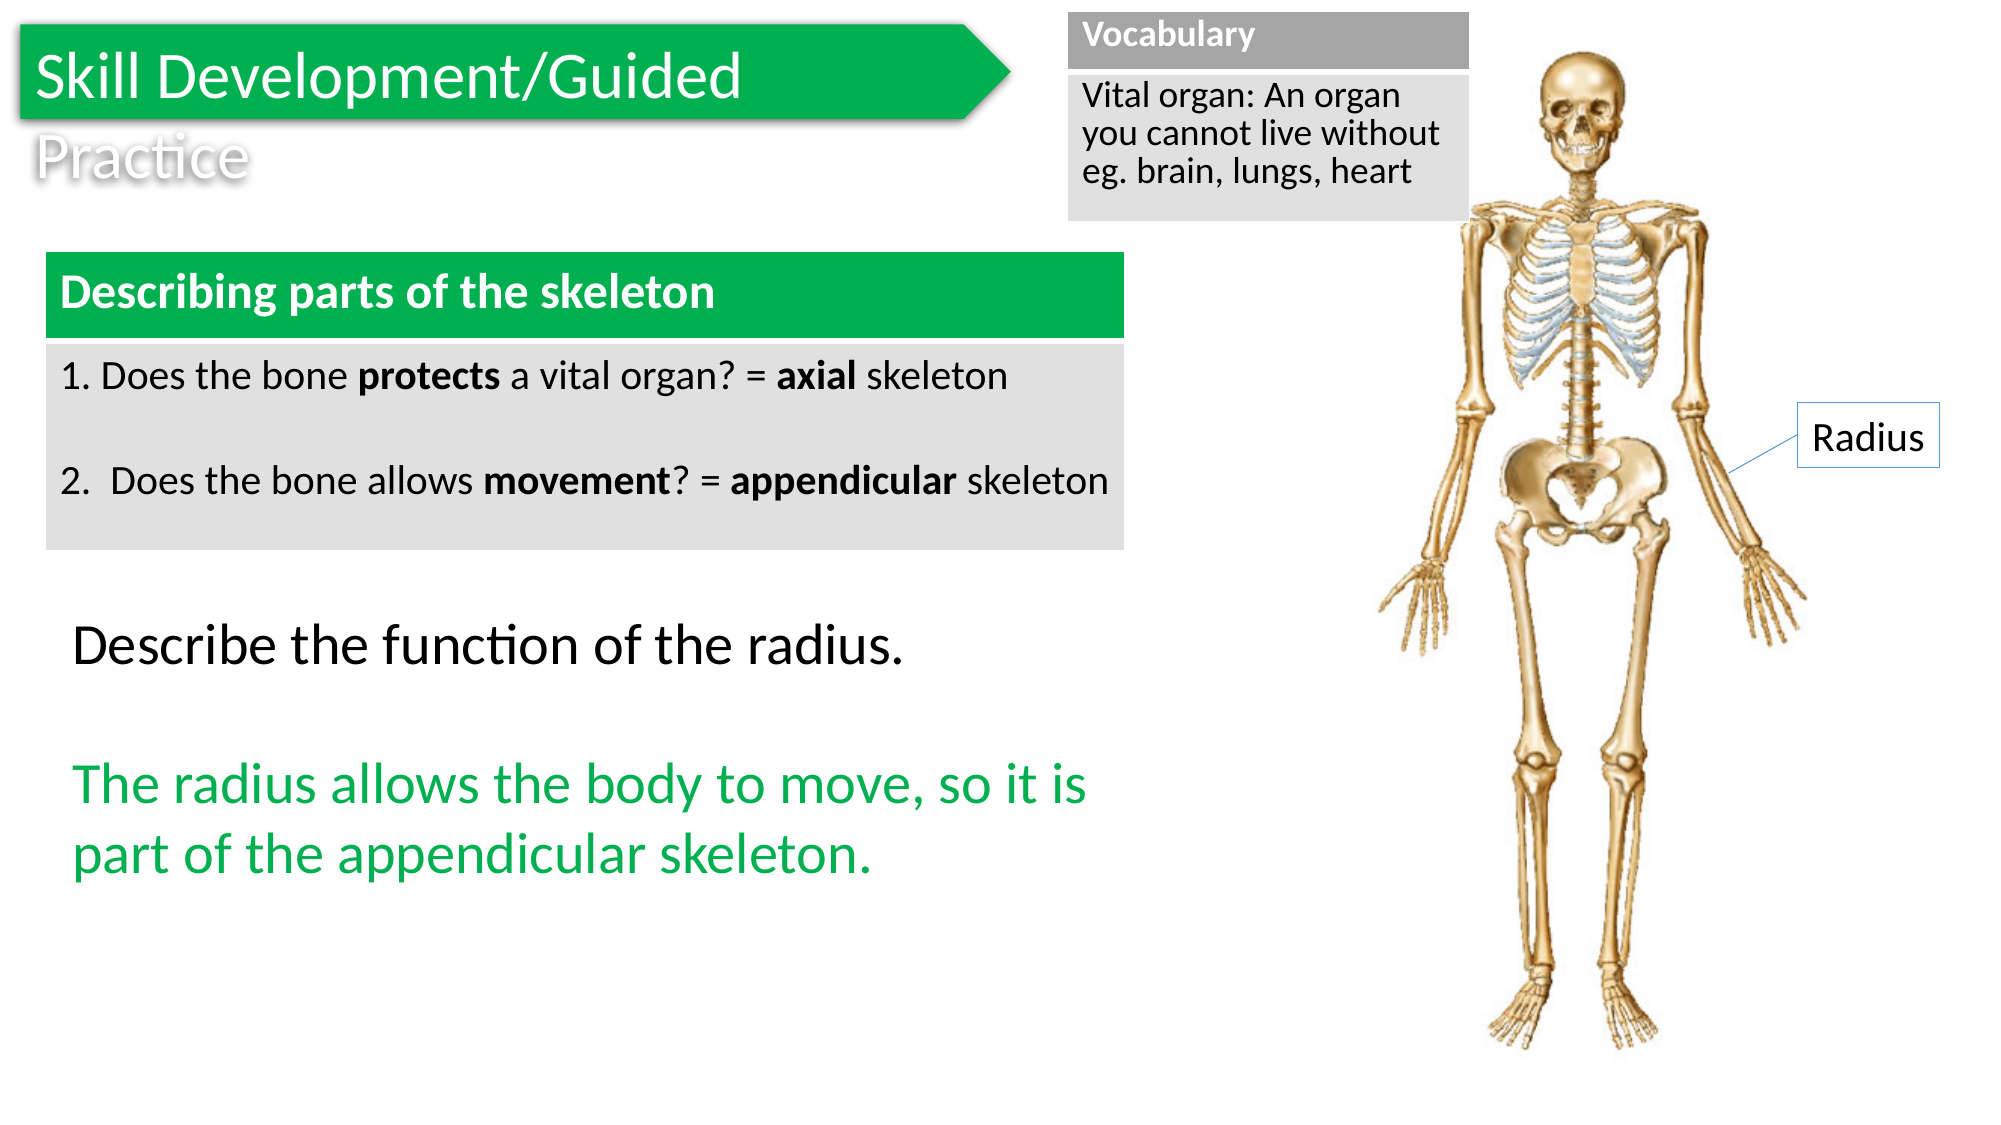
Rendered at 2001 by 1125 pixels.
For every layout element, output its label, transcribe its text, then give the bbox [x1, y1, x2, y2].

table_header Describing parts of the skeleton [46, 252, 1124, 338]
table_header Vocabulary [1068, 12, 1469, 69]
table_cell 1. Does the bone protects a vital organ? = axial skeleton 2. Does the bone allows movement? = appendicular skeleton [46, 344, 1124, 550]
text_box Describe the function of the radius. The radius allows the body to move, so it is part of the appendicular skeleton. [57, 598, 1185, 893]
picture [1337, 24, 1848, 1078]
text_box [1728, 402, 1950, 474]
table_cell Vital organ: An organ you cannot live without eg. brain, lungs, heart [1068, 75, 1337, 221]
text_box Skill Development/Guided Practice [20, 24, 1011, 119]
